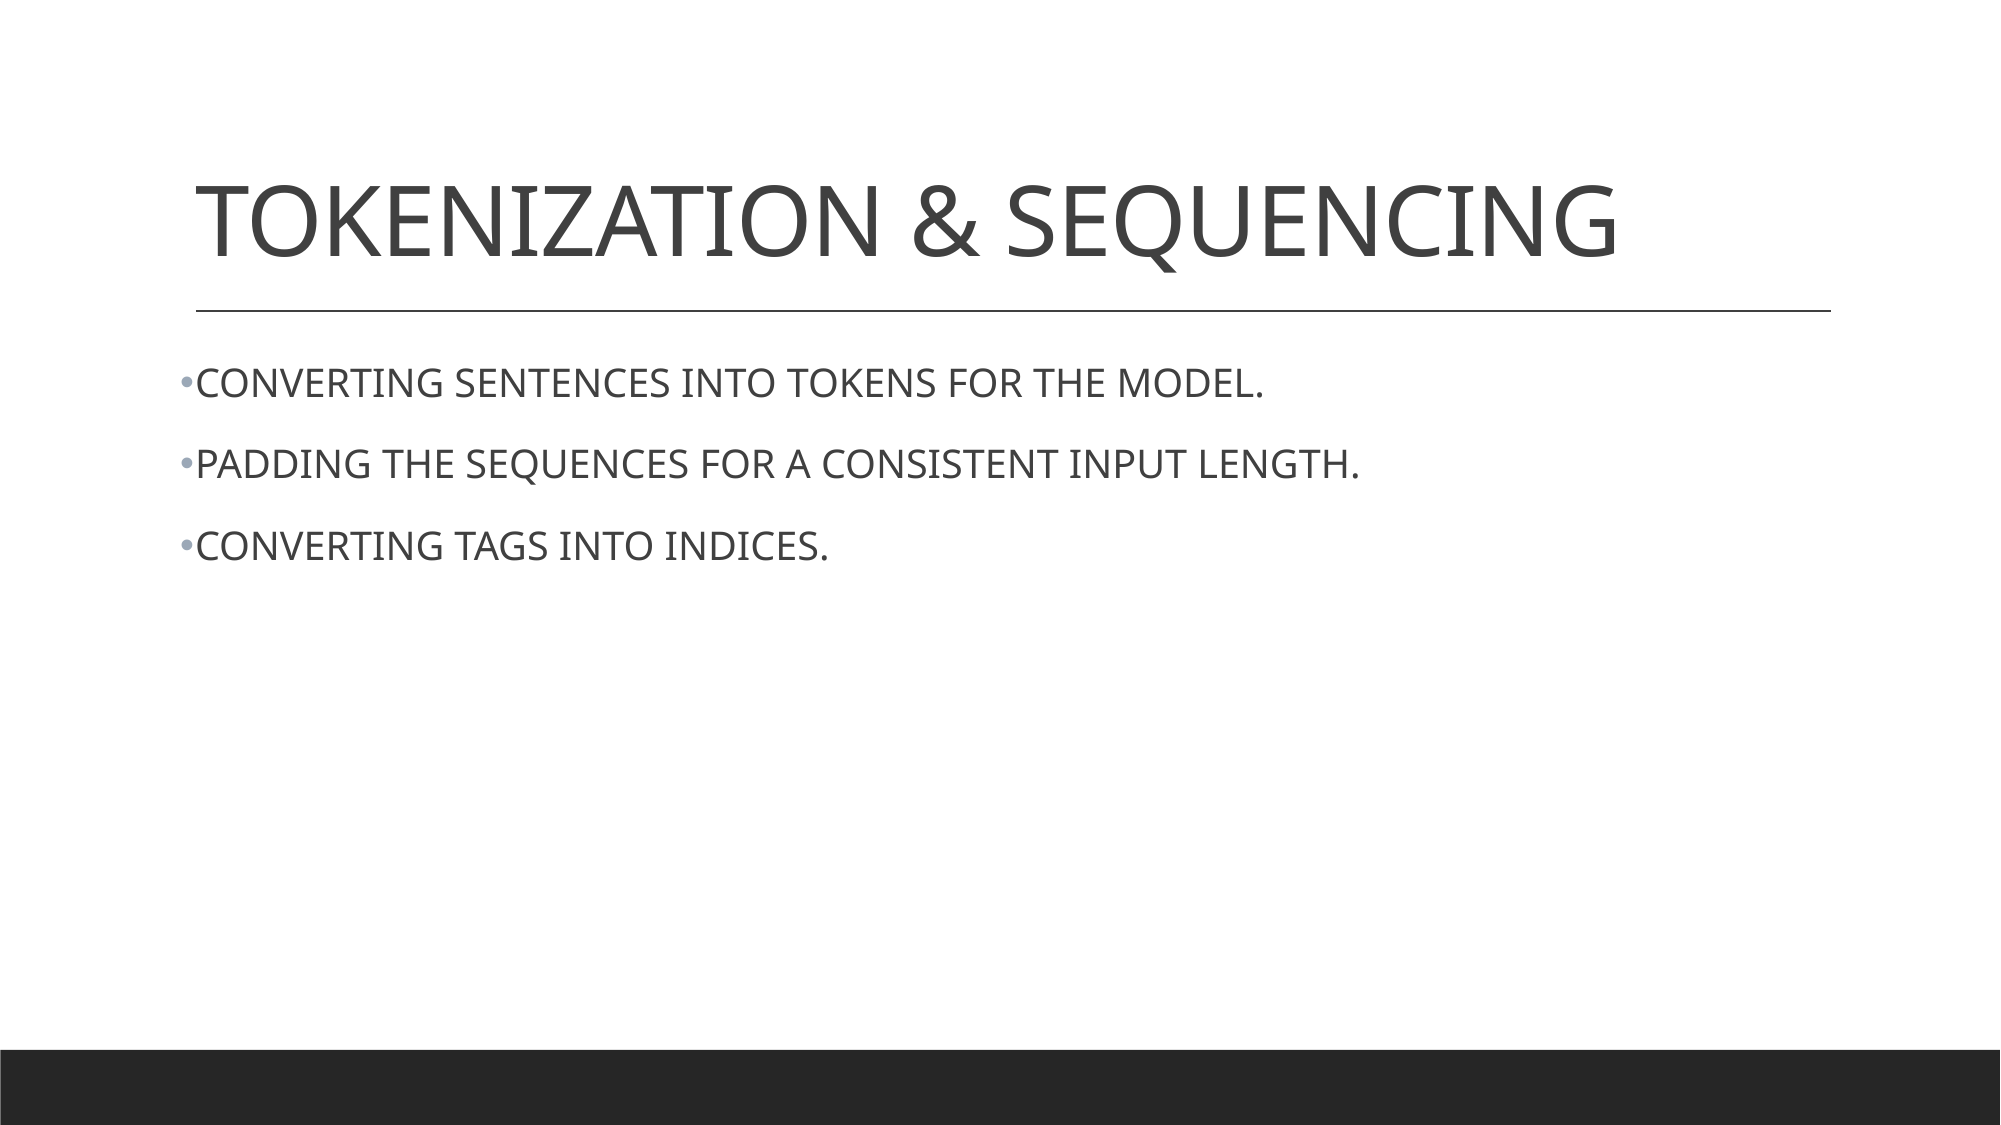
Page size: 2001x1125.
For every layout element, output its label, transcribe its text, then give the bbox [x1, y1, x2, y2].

list CONVERTING SENTENCES INTO TOKENS FOR THE MODEL. PADDING THE SEQUENCES FOR A CONSISTENT INPUT LENGTH. CONVERTING TAGS INTO INDICES. [180, 345, 1830, 963]
title TOKENIZATION & SEQUENCING [180, 47, 1830, 285]
